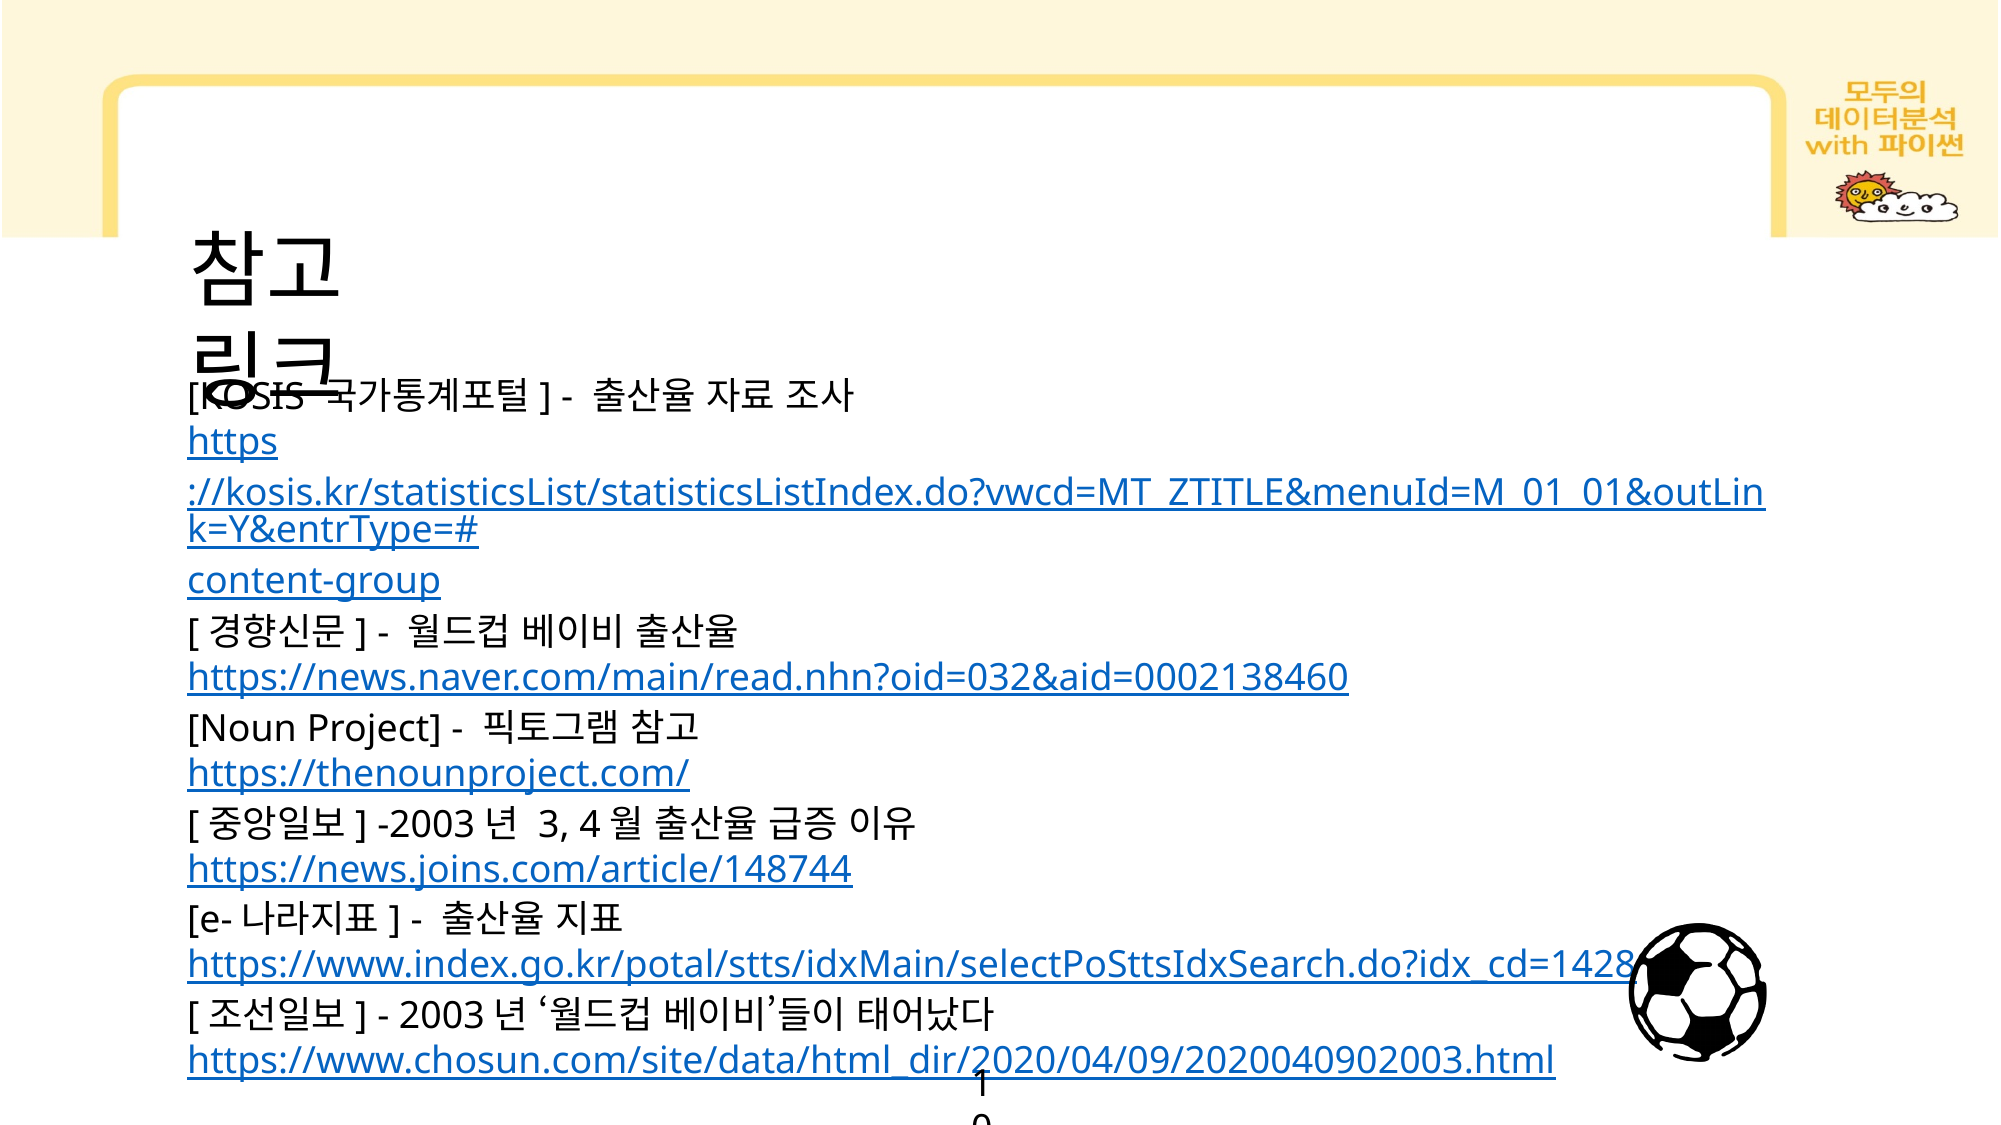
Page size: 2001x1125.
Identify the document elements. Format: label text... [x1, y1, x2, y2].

text_box 참고 링크 [175, 209, 419, 364]
text_box [KOSIS 국가통계포털] - 출산율 자료 조사 https://kosis.kr/statisticsList/statisticsListIndex.do?vwcd=MT_ZTITLE&menuId=M_01_01&outLink=Y&entrType=#content-group [경향신문] - 월드컵 베이비 출산율 https://news.naver.com/main/read.nhn?oid=032&aid=0002138460 [Noun Project] - 픽토그램 참고 https://thenounproject.com/ [중앙일보] -2003년 3, 4월 출산율 급증 이유 https://news.joins.com/article/148744 [e-나라지표] - 출산율 지표 https://www.index.go.kr/potal/stts/idxMain/selectPoSttsIdxSearch.do?idx_cd=1428 [조선일보] - 2003년 ‘월드컵 베이비’들이 태어났다 https://www.chosun.com/site/data/html_dir/2020/04/09/2020040902003.html [172, 364, 1787, 1103]
text_box 10 [956, 1051, 1010, 1125]
picture [2, 0, 1998, 1125]
